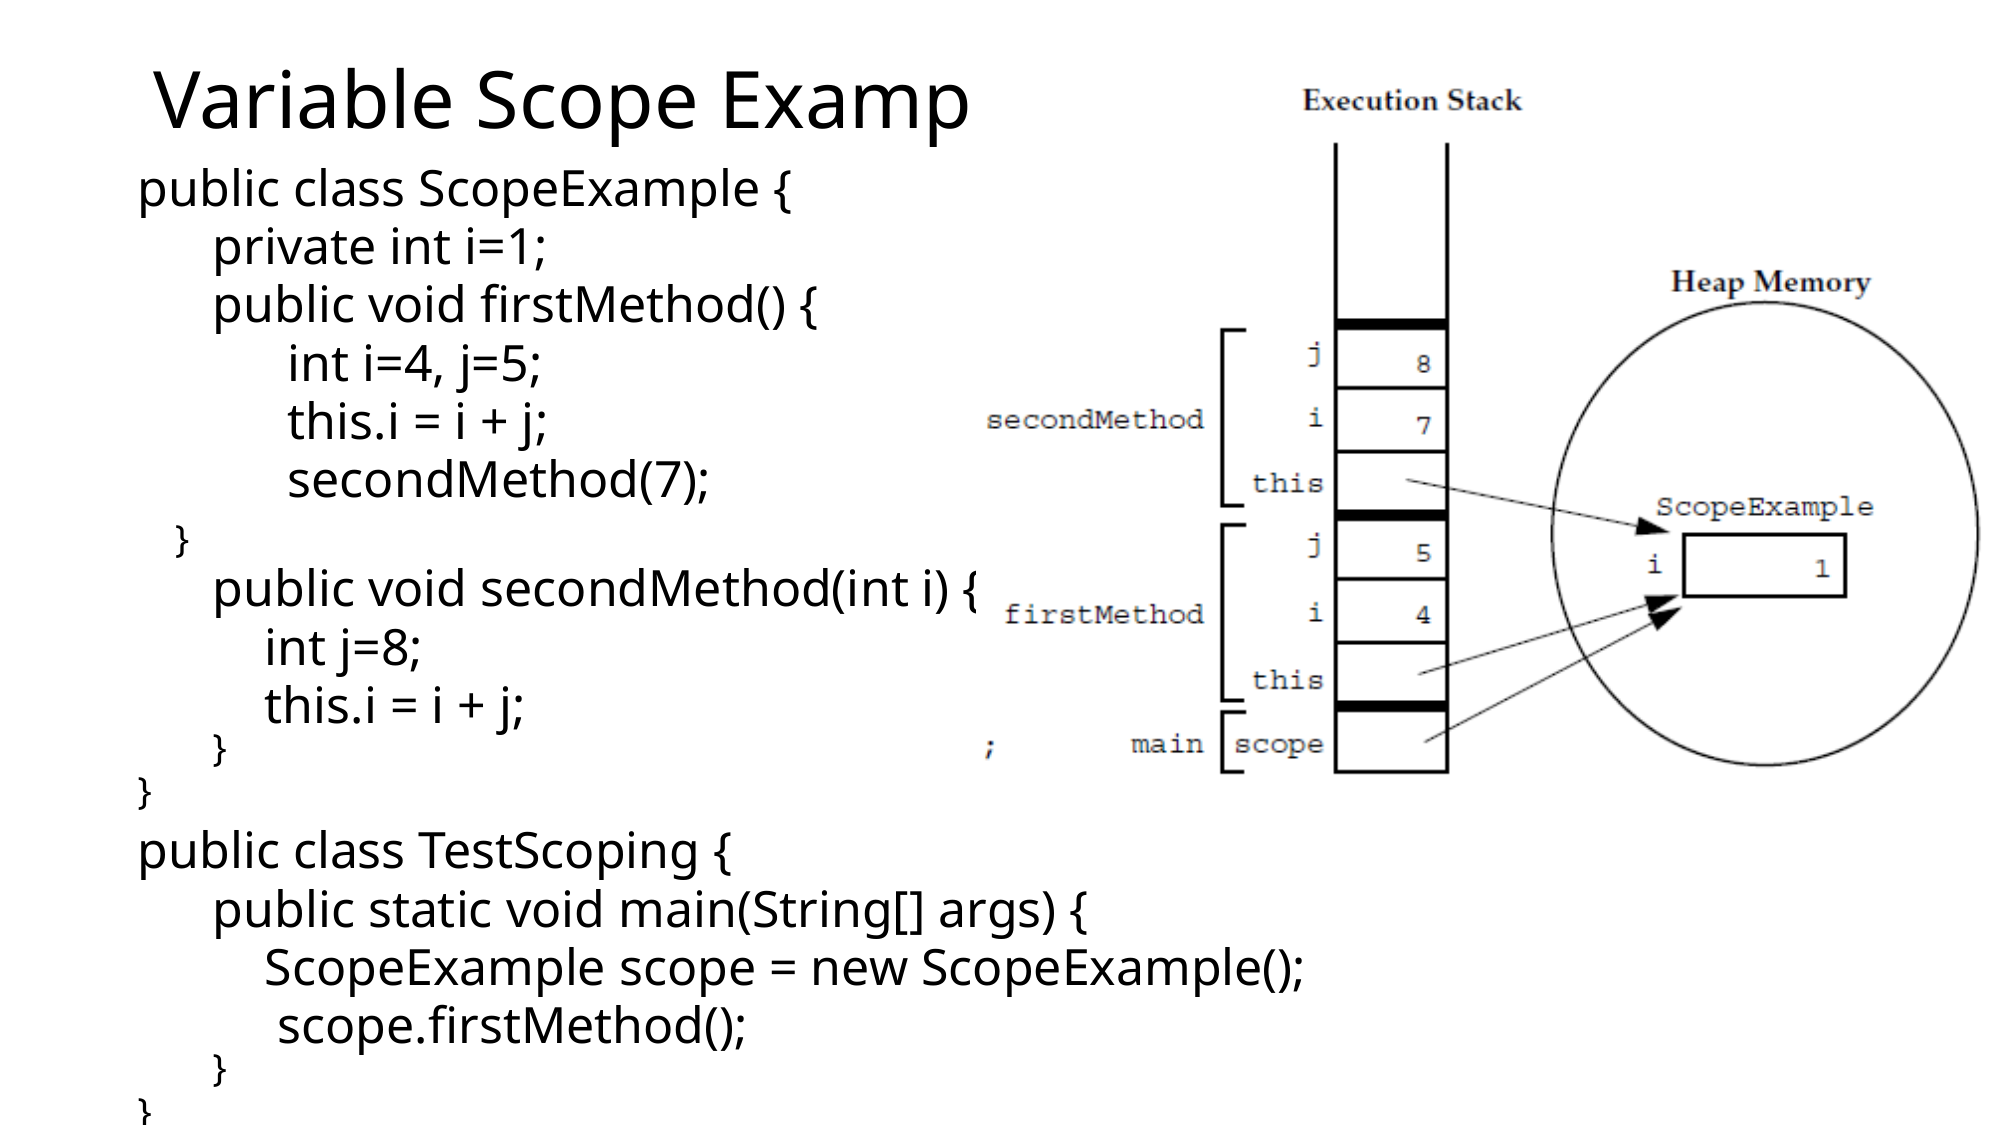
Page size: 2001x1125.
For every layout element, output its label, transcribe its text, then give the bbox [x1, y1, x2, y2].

picture [976, 45, 1995, 782]
title Variable Scope Example [138, 45, 976, 160]
list public class ScopeExample { private int i=1; public void firstMethod() { int i=4, j=5; this.i = i + j; secondMethod(7); } public void secondMethod(int i) { int j=8; this.i = i + j; } } public class TestScoping { public static void main(String[] args) { ScopeExample scope = new ScopeExample(); scope.firstMethod(); } } [122, 160, 1547, 1125]
